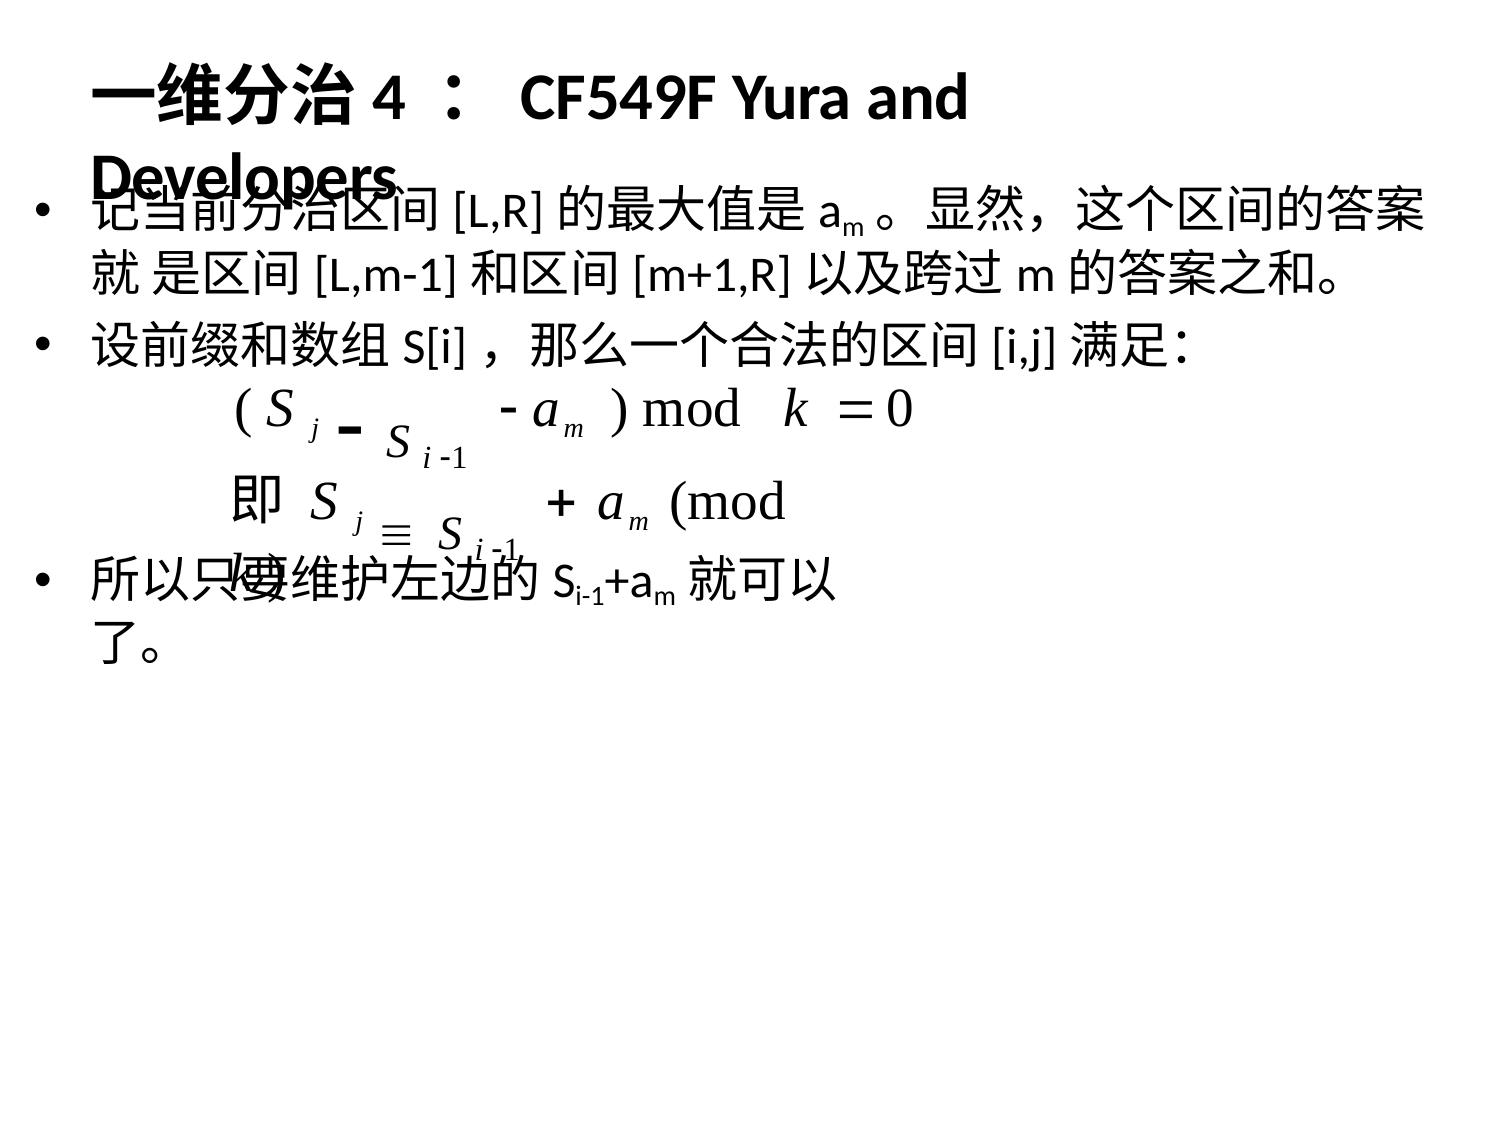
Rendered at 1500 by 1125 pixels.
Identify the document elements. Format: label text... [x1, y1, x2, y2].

text_box ( S j  am ) mod k  0 [226, 368, 915, 444]
title 一维分治4 ：CF549F Yura and Developers [87, 50, 1257, 175]
text_box 记当前分治区间[L,R]的最大值是am。显然，这个区间的答案就 是区间[L,m-1]和区间[m+1,R]以及跨过m的答案之和。 设前缀和数组S[i]，那么一个合法的区间[i,j]满足： [30, 175, 1437, 374]
text_box S i 1 [329, 382, 479, 485]
text_box 所以只要维护左边的Si-1+am就可以了。 [27, 544, 931, 671]
text_box 即 S j  am (mod k ) [220, 461, 876, 603]
